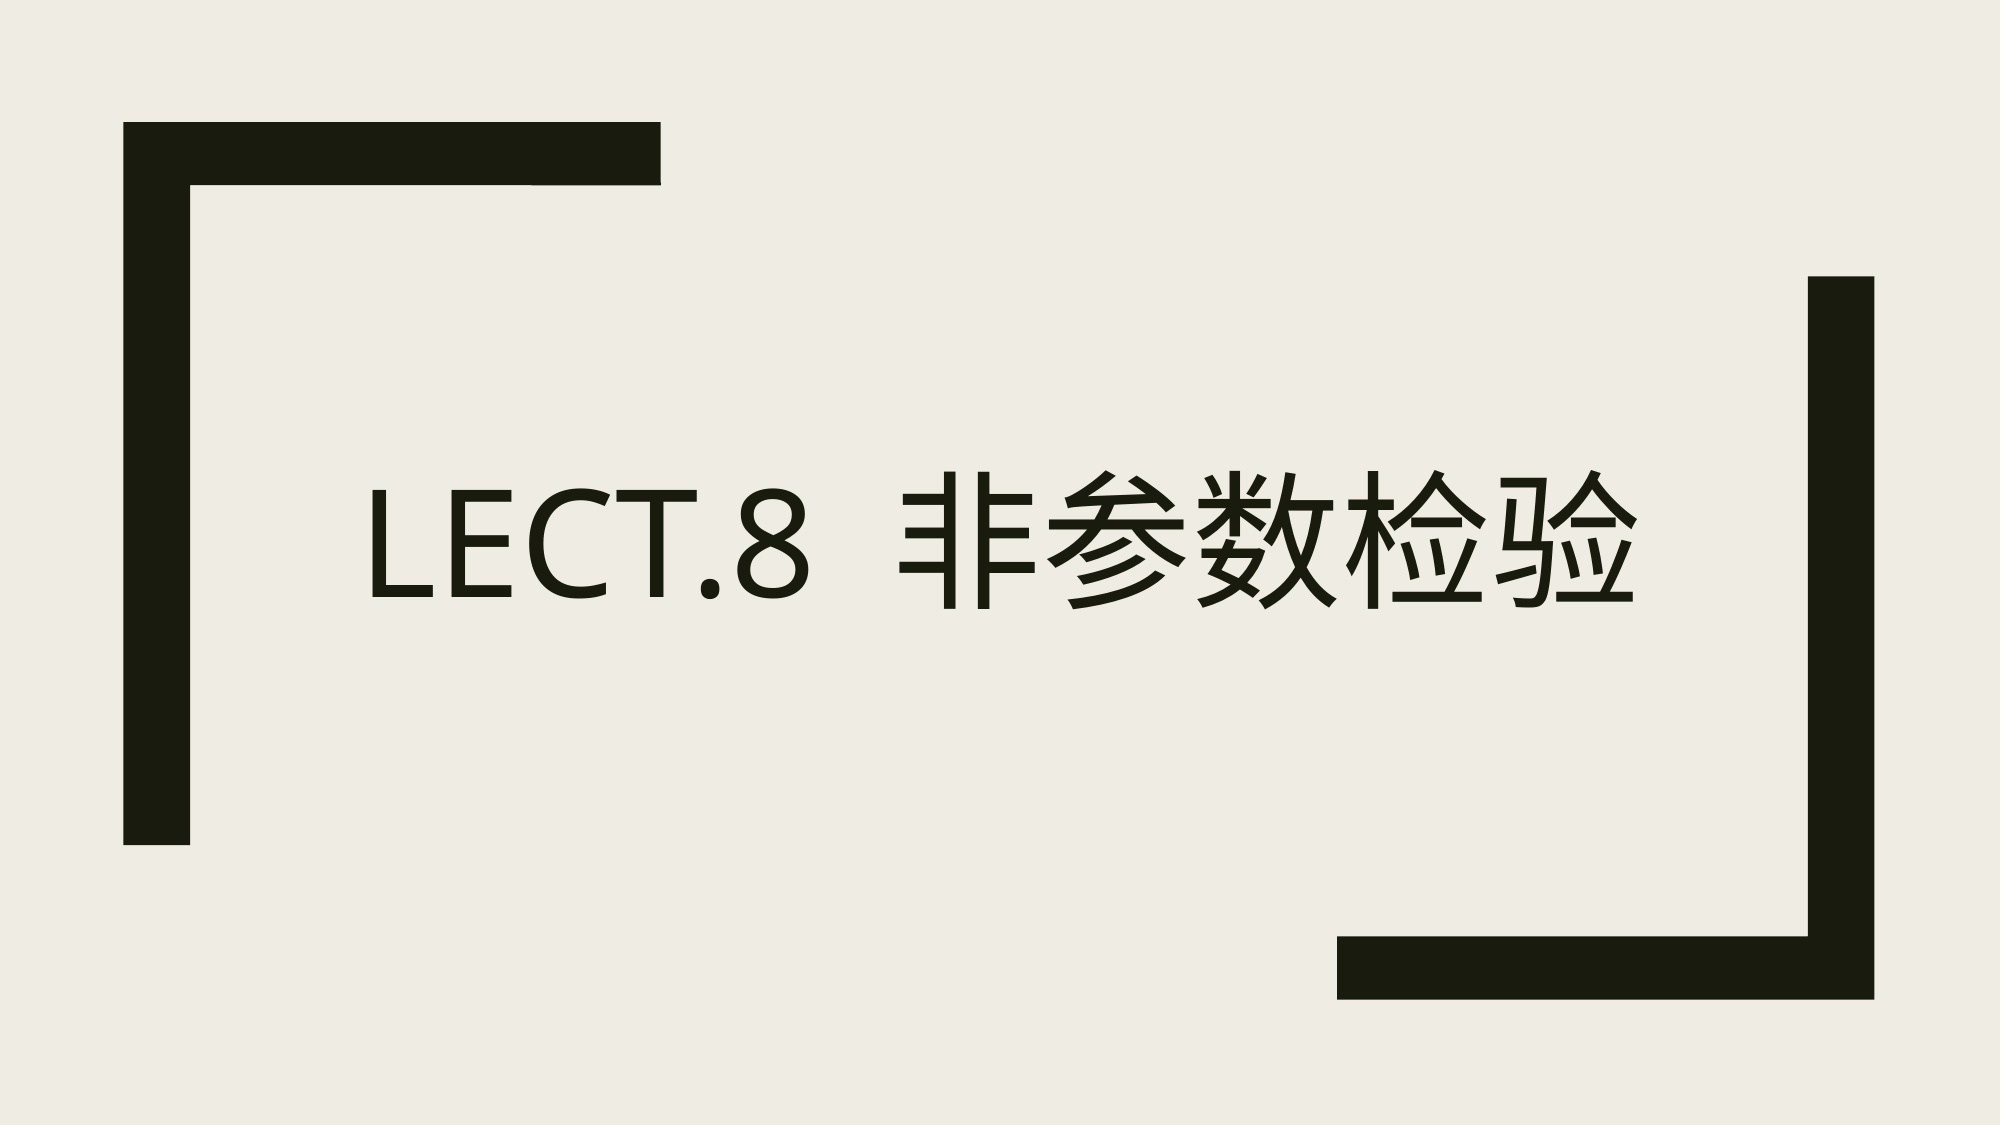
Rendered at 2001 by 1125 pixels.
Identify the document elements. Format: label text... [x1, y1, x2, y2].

title Lect.8 非参数检验 [314, 293, 1686, 638]
